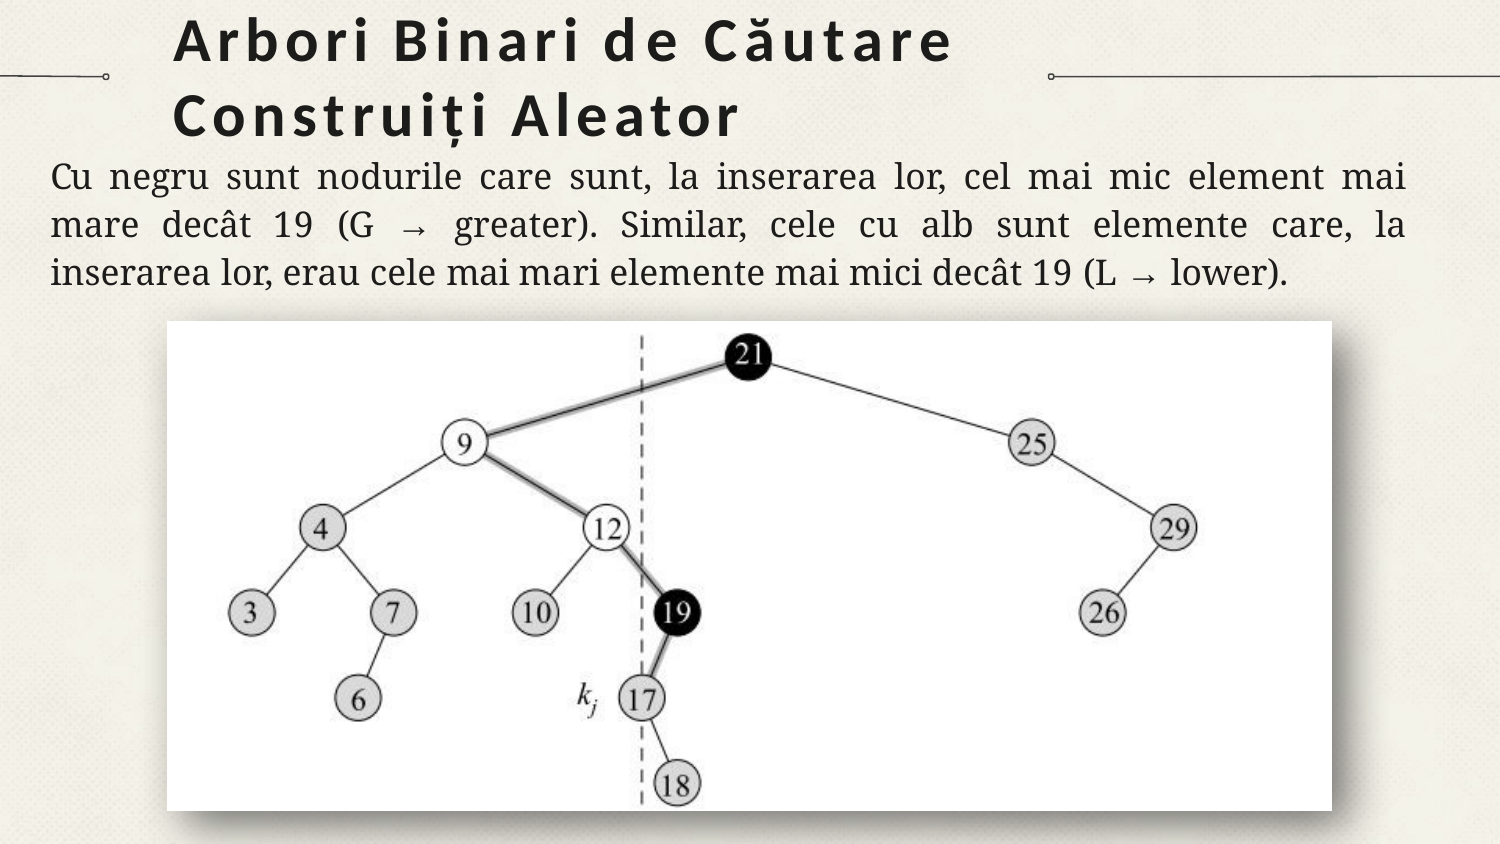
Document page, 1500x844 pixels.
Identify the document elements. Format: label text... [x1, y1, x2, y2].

text_box Cu negru sunt nodurile care sunt, la inserarea lor, cel mai mic element mai mare decât 19 (G → greater). Similar, cele cu alb sunt elemente care, la inserarea lor, erau cele mai mari elemente mai mici decât 19 (L → lower). [48, 146, 1408, 293]
picture [0, 0, 1500, 844]
title Arbori Binari de Căutare Construiți Aleator [171, 0, 968, 146]
